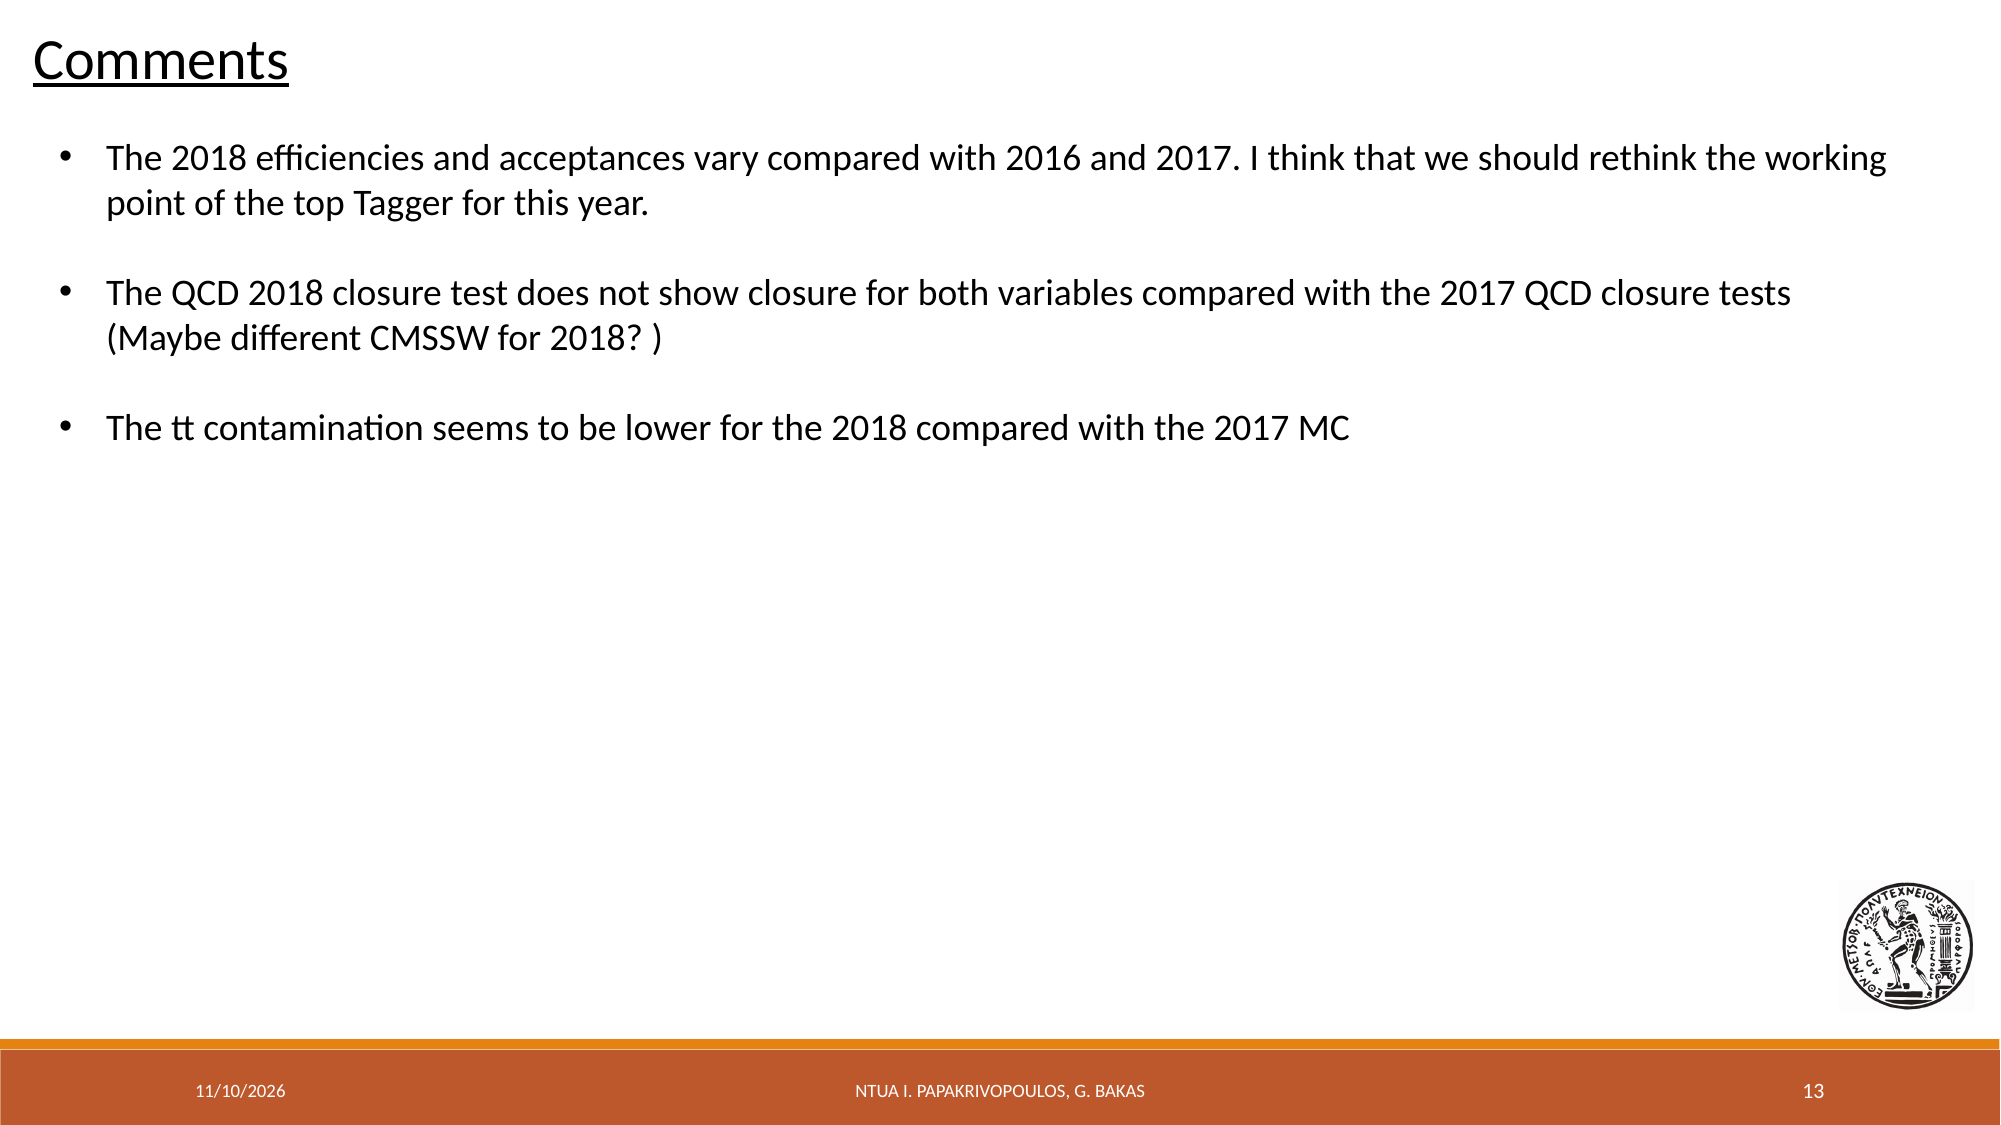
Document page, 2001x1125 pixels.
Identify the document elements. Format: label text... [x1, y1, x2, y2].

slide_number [180, 1059, 586, 1120]
text_box Comments [18, 13, 1297, 99]
footer NTUA I. Papakrivopoulos, G. Bakas [604, 1059, 1396, 1120]
picture [1839, 880, 1975, 1012]
text_box The 2018 efficiencies and acceptances vary compared with 2016 and 2017. I think that we should rethink the working point of the top Tagger for this year. The QCD 2018 closure test does not show closure for both variables compared with the 2017 QCD closure tests (Maybe different CMSSW for 2018? ) The tt contamination seems to be lower for the 2018 compared with the 2017 MC [44, 125, 1914, 456]
slide_number 13 [1624, 1059, 1840, 1120]
